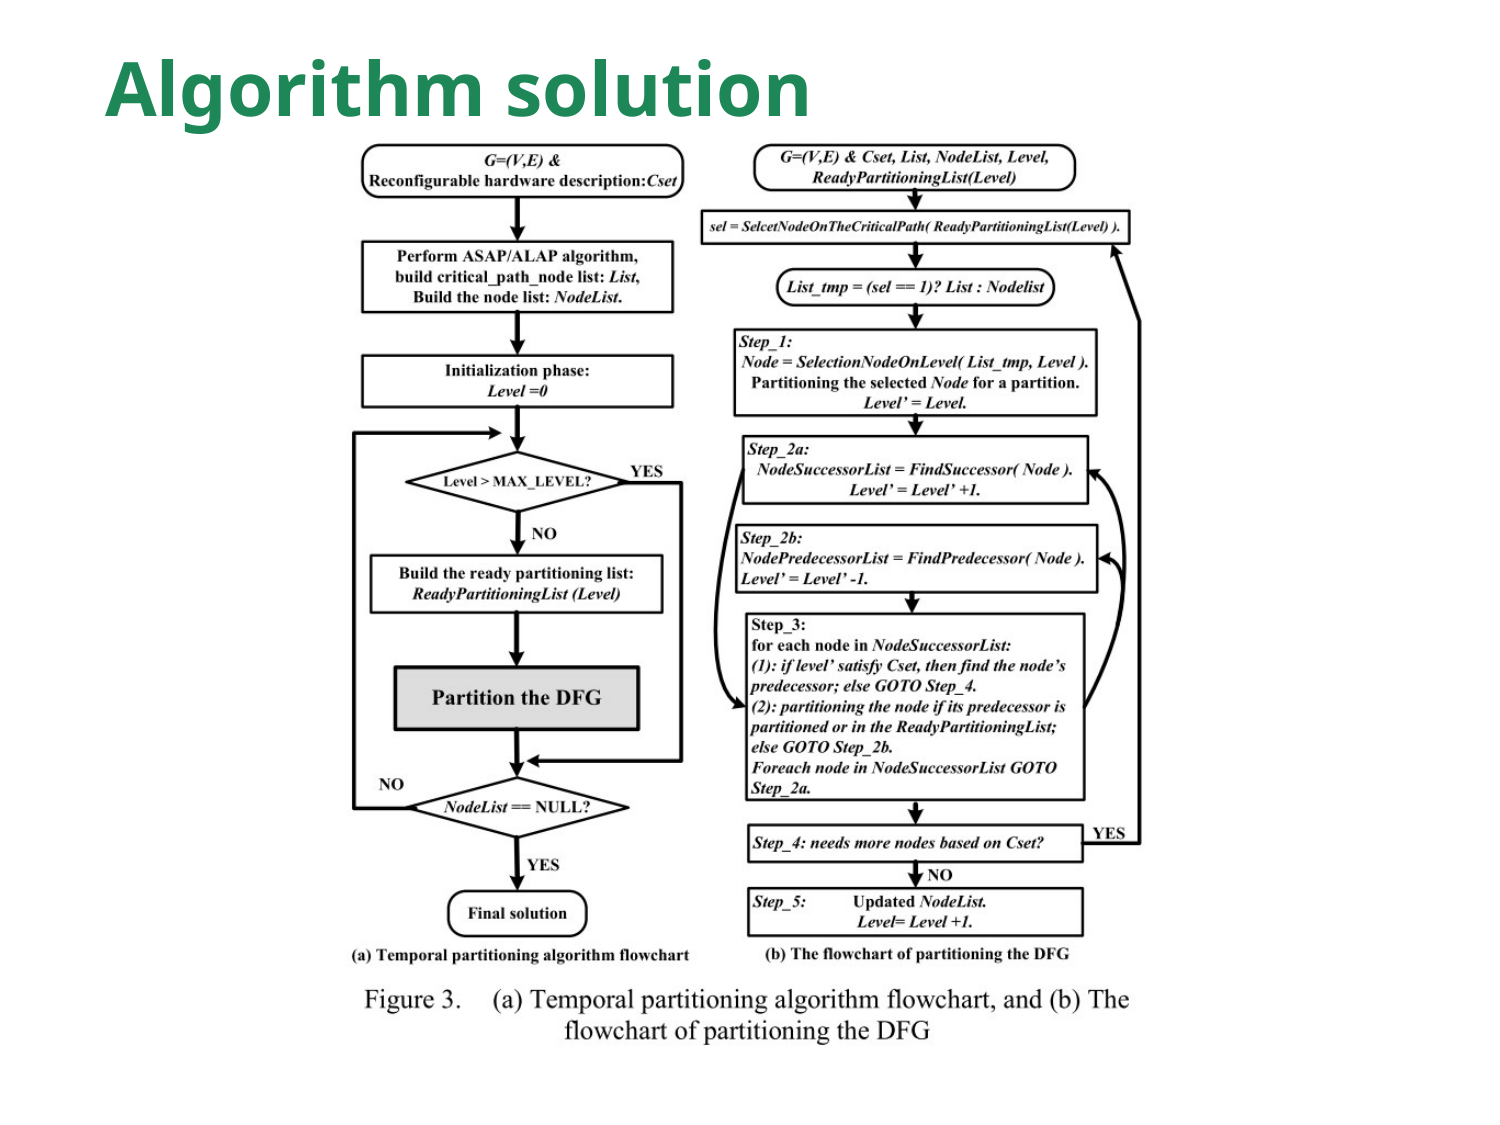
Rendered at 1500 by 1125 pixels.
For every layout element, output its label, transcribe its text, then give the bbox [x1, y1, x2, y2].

title Algorithm solution [90, 25, 1353, 140]
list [329, 142, 1165, 1046]
